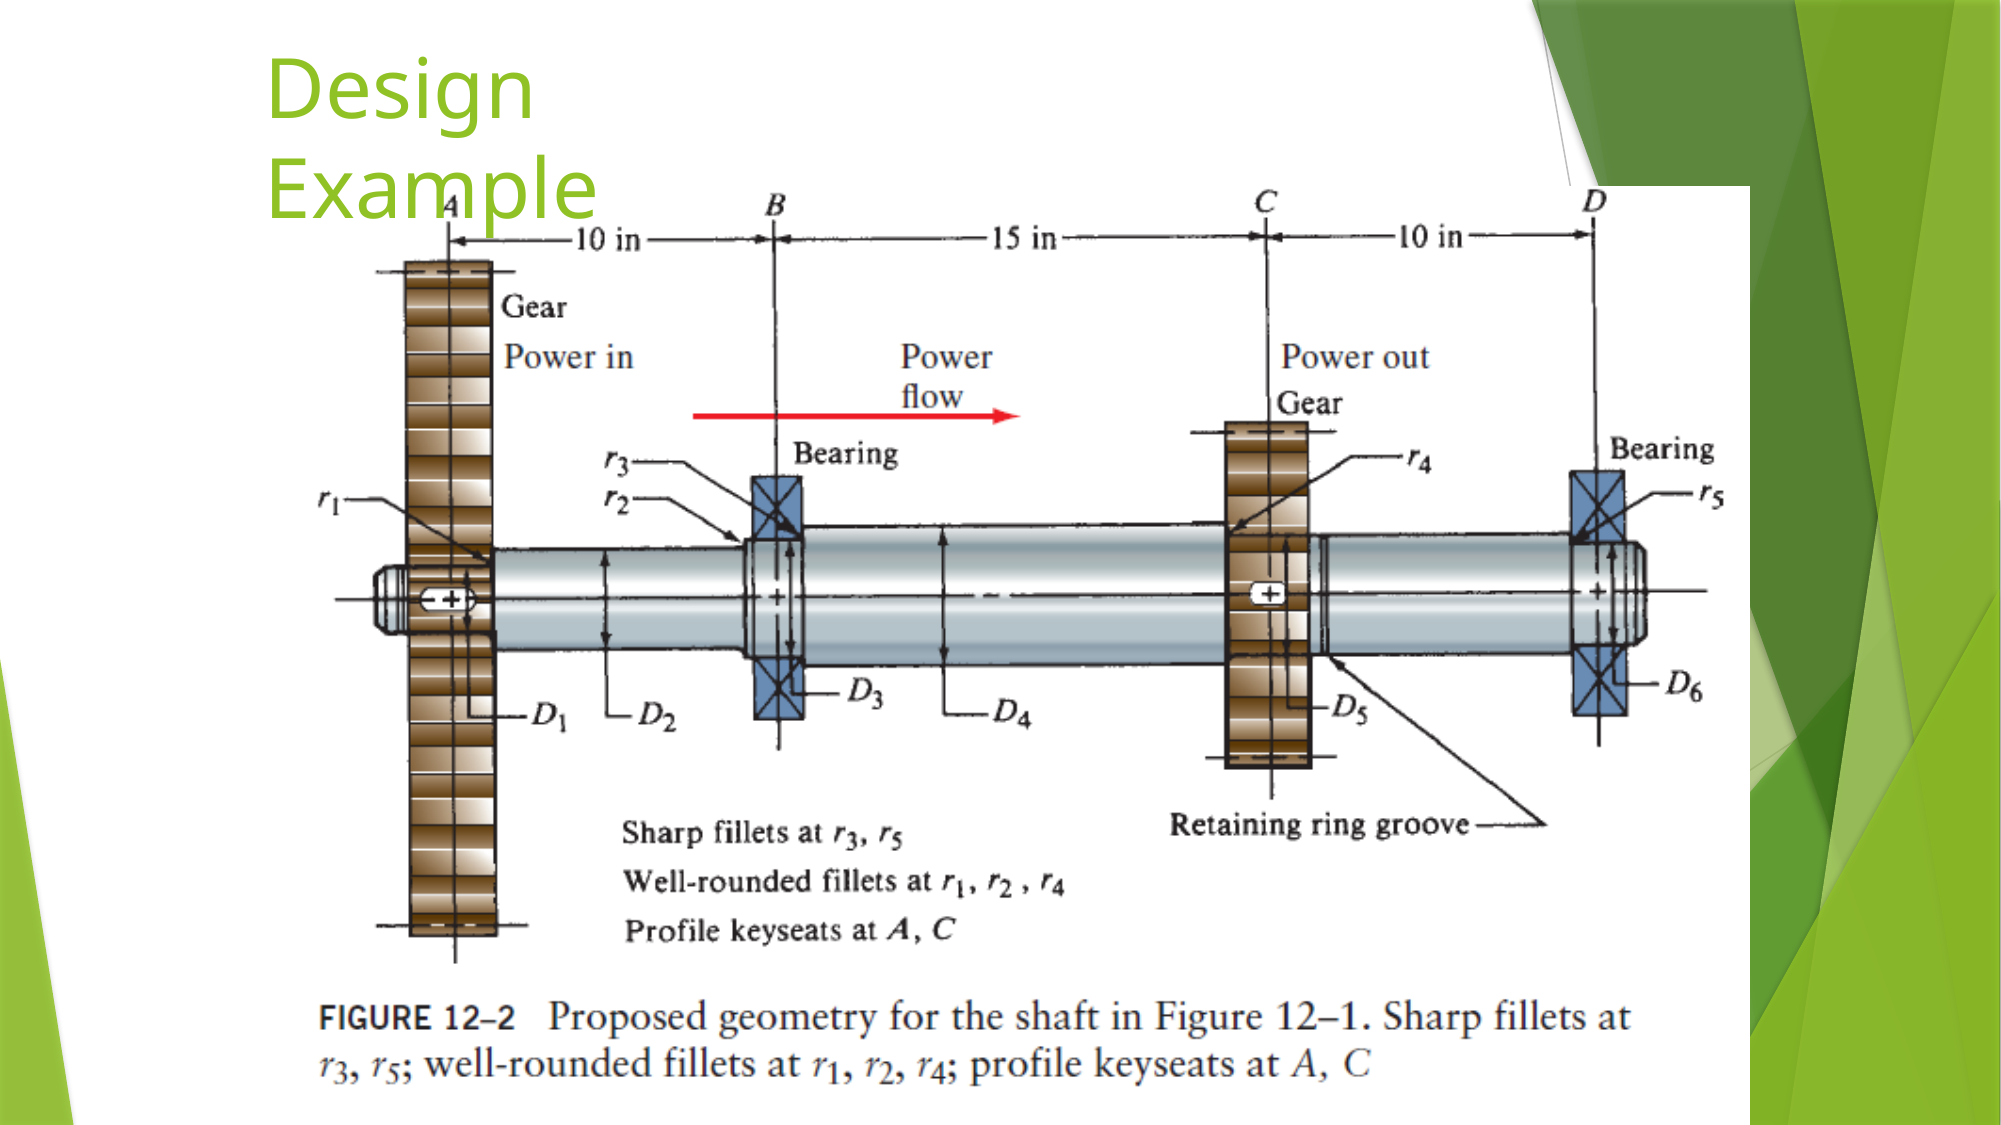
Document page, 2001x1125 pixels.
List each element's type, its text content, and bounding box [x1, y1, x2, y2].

title Design Example [249, 27, 775, 185]
picture [249, 185, 1751, 1125]
